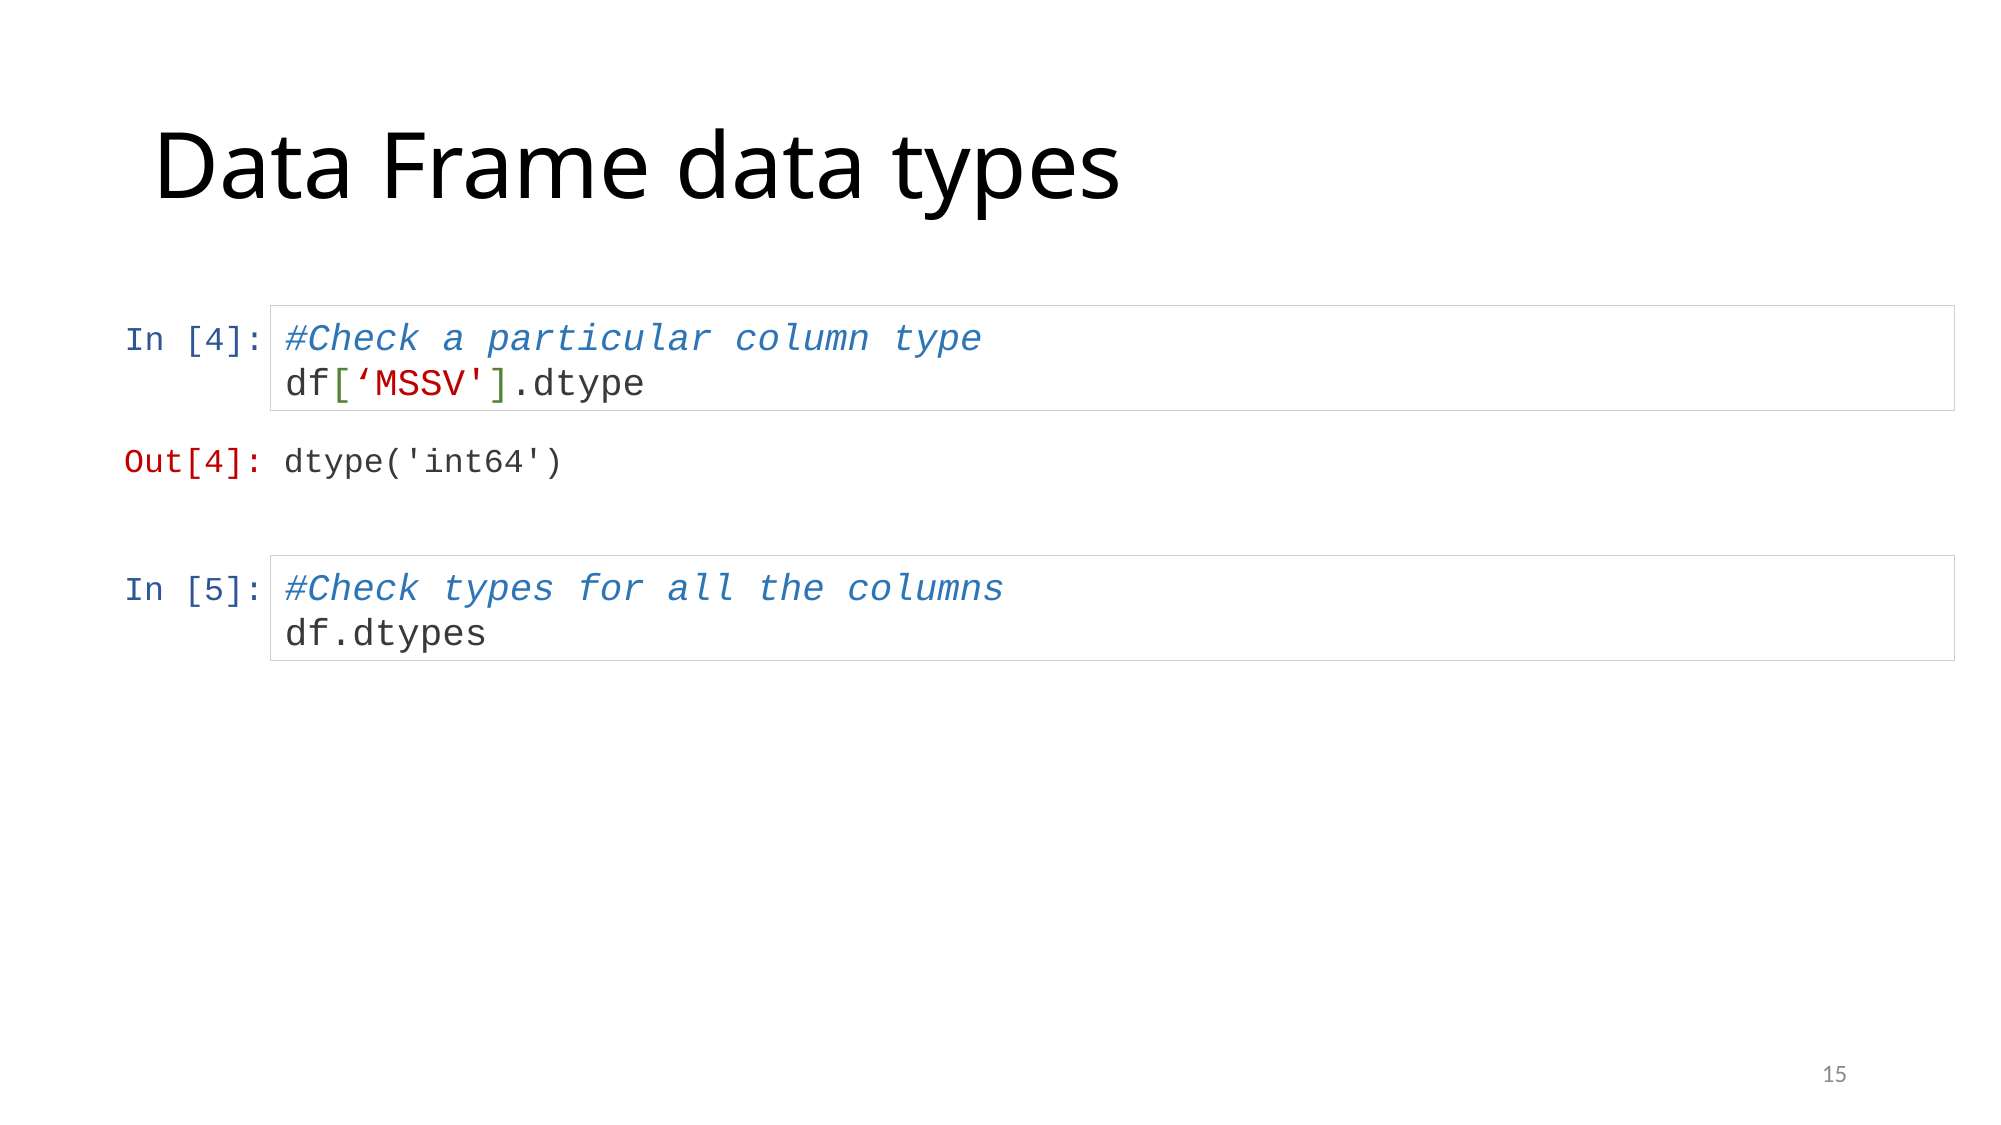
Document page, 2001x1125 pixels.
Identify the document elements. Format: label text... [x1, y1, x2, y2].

slide_number 15 [1412, 1042, 1863, 1103]
text_box In [4]: [33, 305, 270, 366]
text_box #Check a particular column type df[‘MSSV'].dtype [270, 305, 1955, 411]
text_box Out[4]: dtype('int64') [32, 427, 1748, 488]
title Data Frame data types [137, 59, 1863, 278]
text_box #Check types for all the columns df.dtypes [270, 555, 1955, 661]
text_box In [5]: [32, 555, 270, 616]
